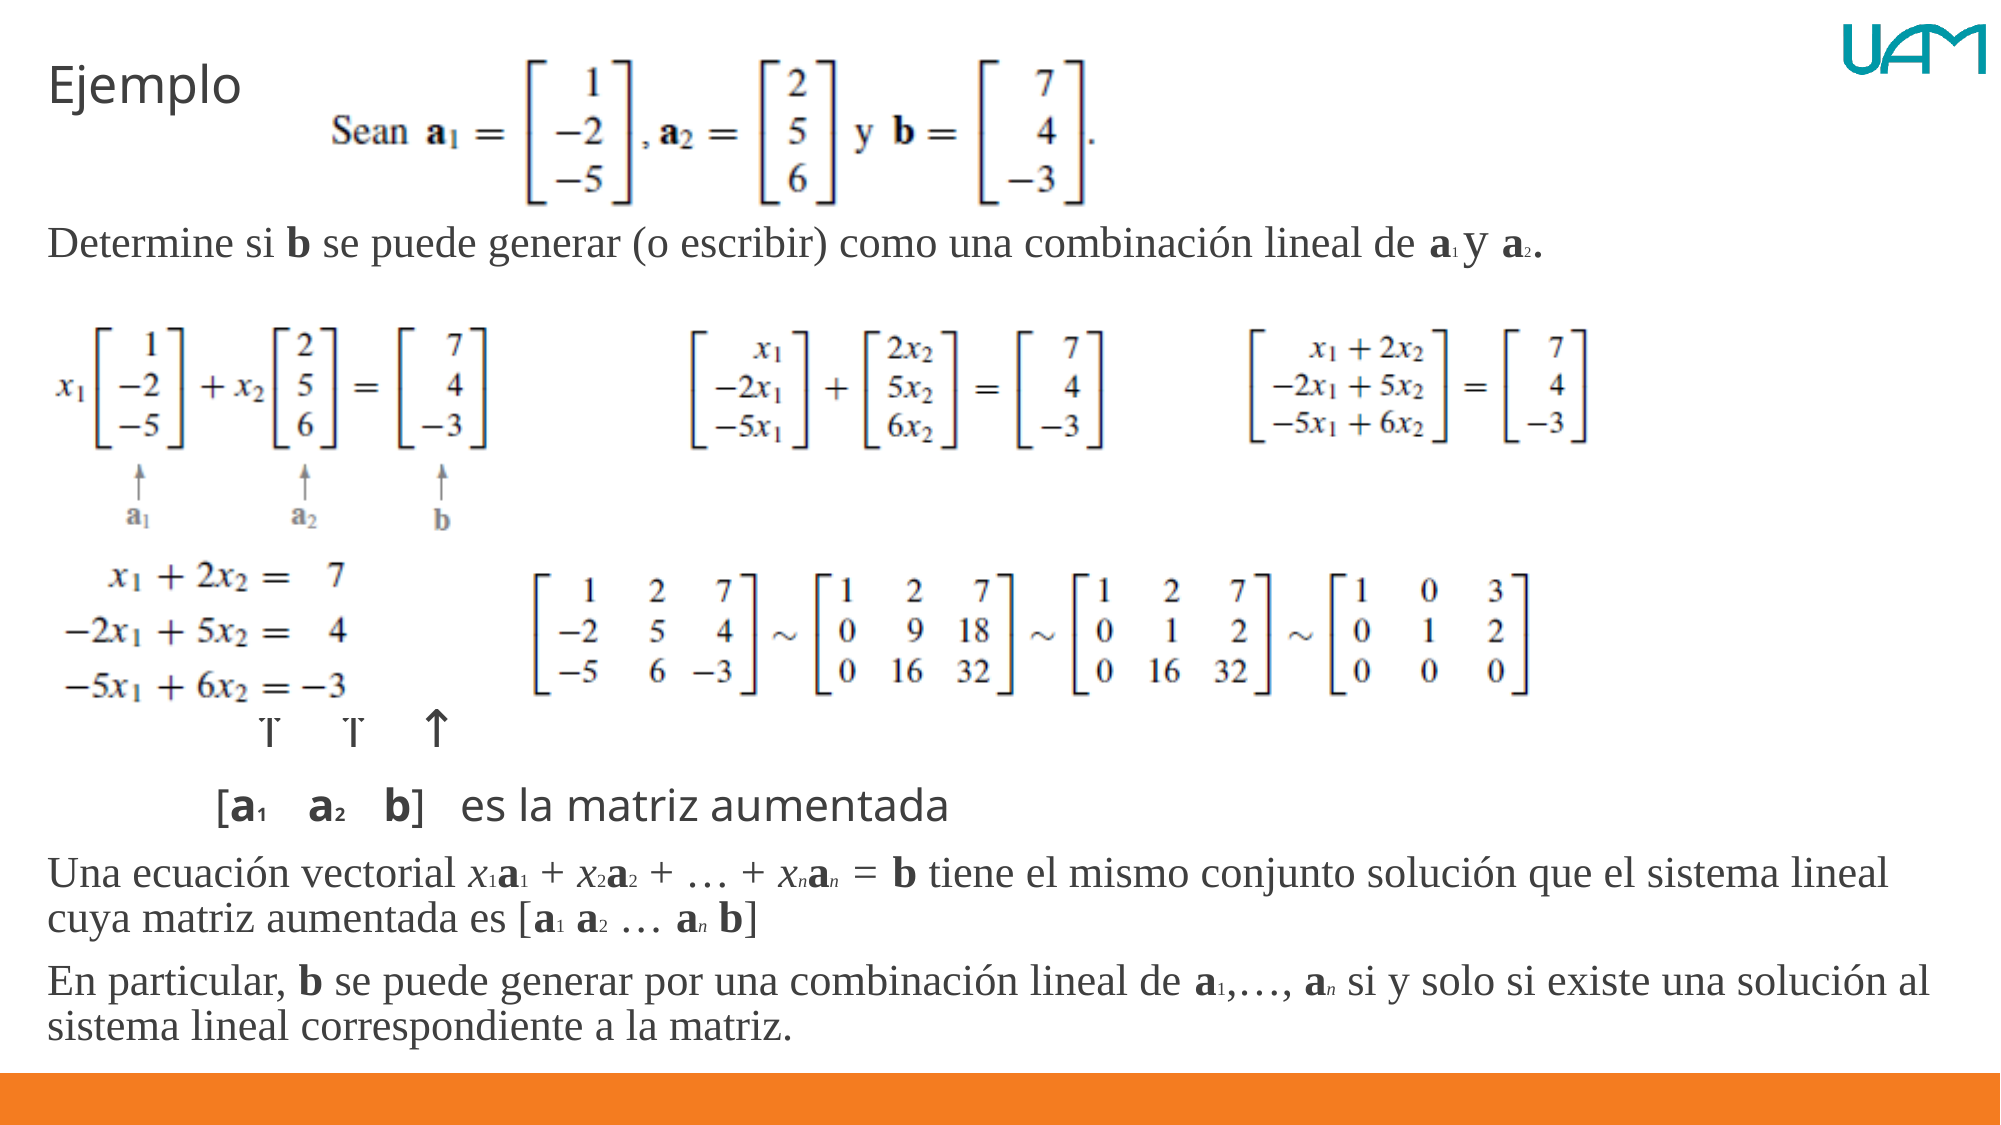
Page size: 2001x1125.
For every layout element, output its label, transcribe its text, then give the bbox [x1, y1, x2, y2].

picture [514, 552, 1544, 717]
list Ejemplo Determine si b se puede generar (o escribir) como una combinación lineal de a1 y a2. ↑ ↑ ↑ [a1 a2 b] es la matriz aumentada Una ecuación vectorial x1a1 + x2a2 + … + xnan = b tiene el mismo conjunto solución que el sistema lineal cuya matriz aumentada es [a1 a2 … an b] En particular, b se puede generar por una combinación lineal de a1,…, an si y solo si existe una solución al sistema lineal correspondiente a la matriz. [32, 45, 1961, 1061]
picture [49, 552, 365, 718]
picture [331, 44, 1108, 219]
picture [31, 306, 515, 551]
picture [1829, 1, 2000, 97]
picture [660, 306, 1128, 478]
picture [1231, 309, 1606, 452]
